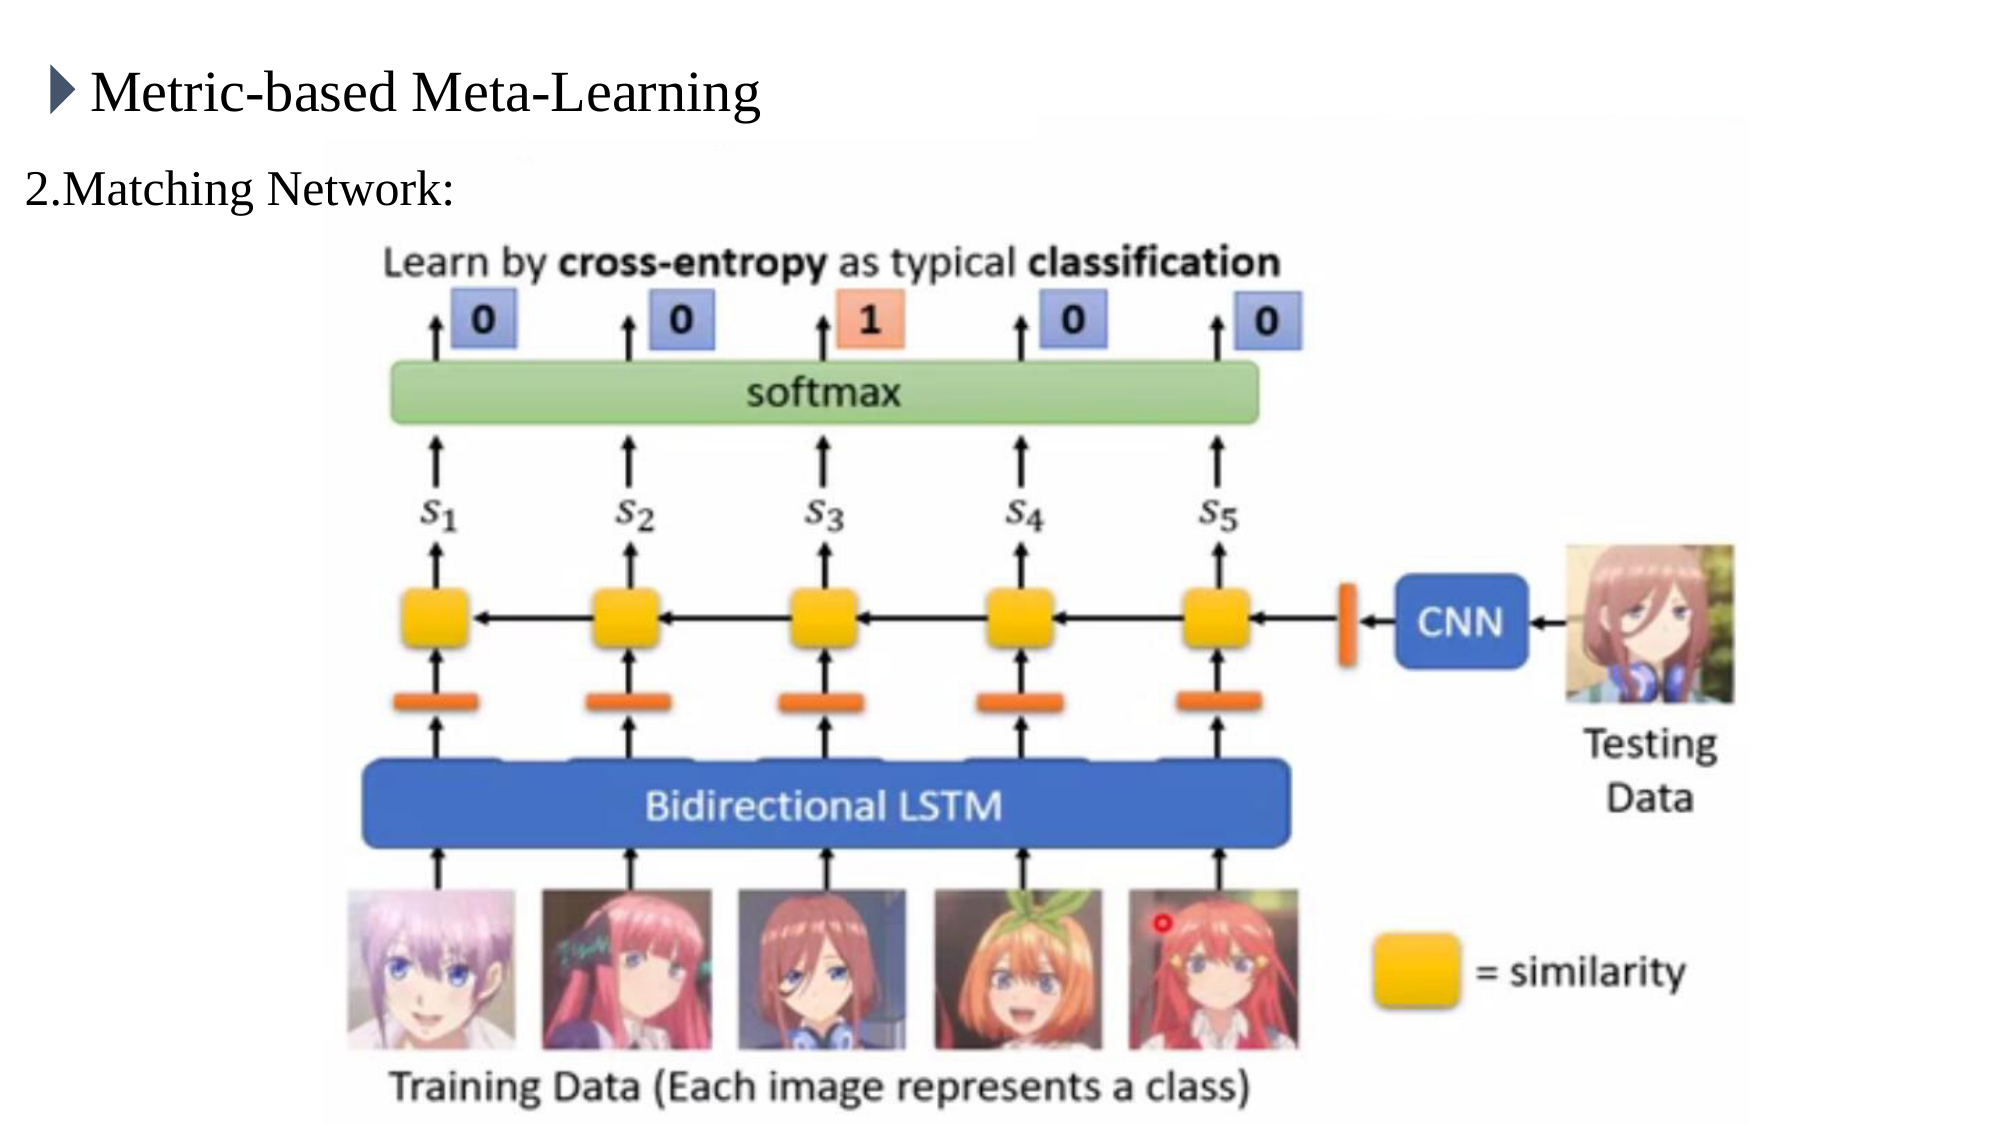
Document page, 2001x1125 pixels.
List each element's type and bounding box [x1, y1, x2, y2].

text_box [50, 45, 960, 132]
picture [0, 0, 2000, 1125]
